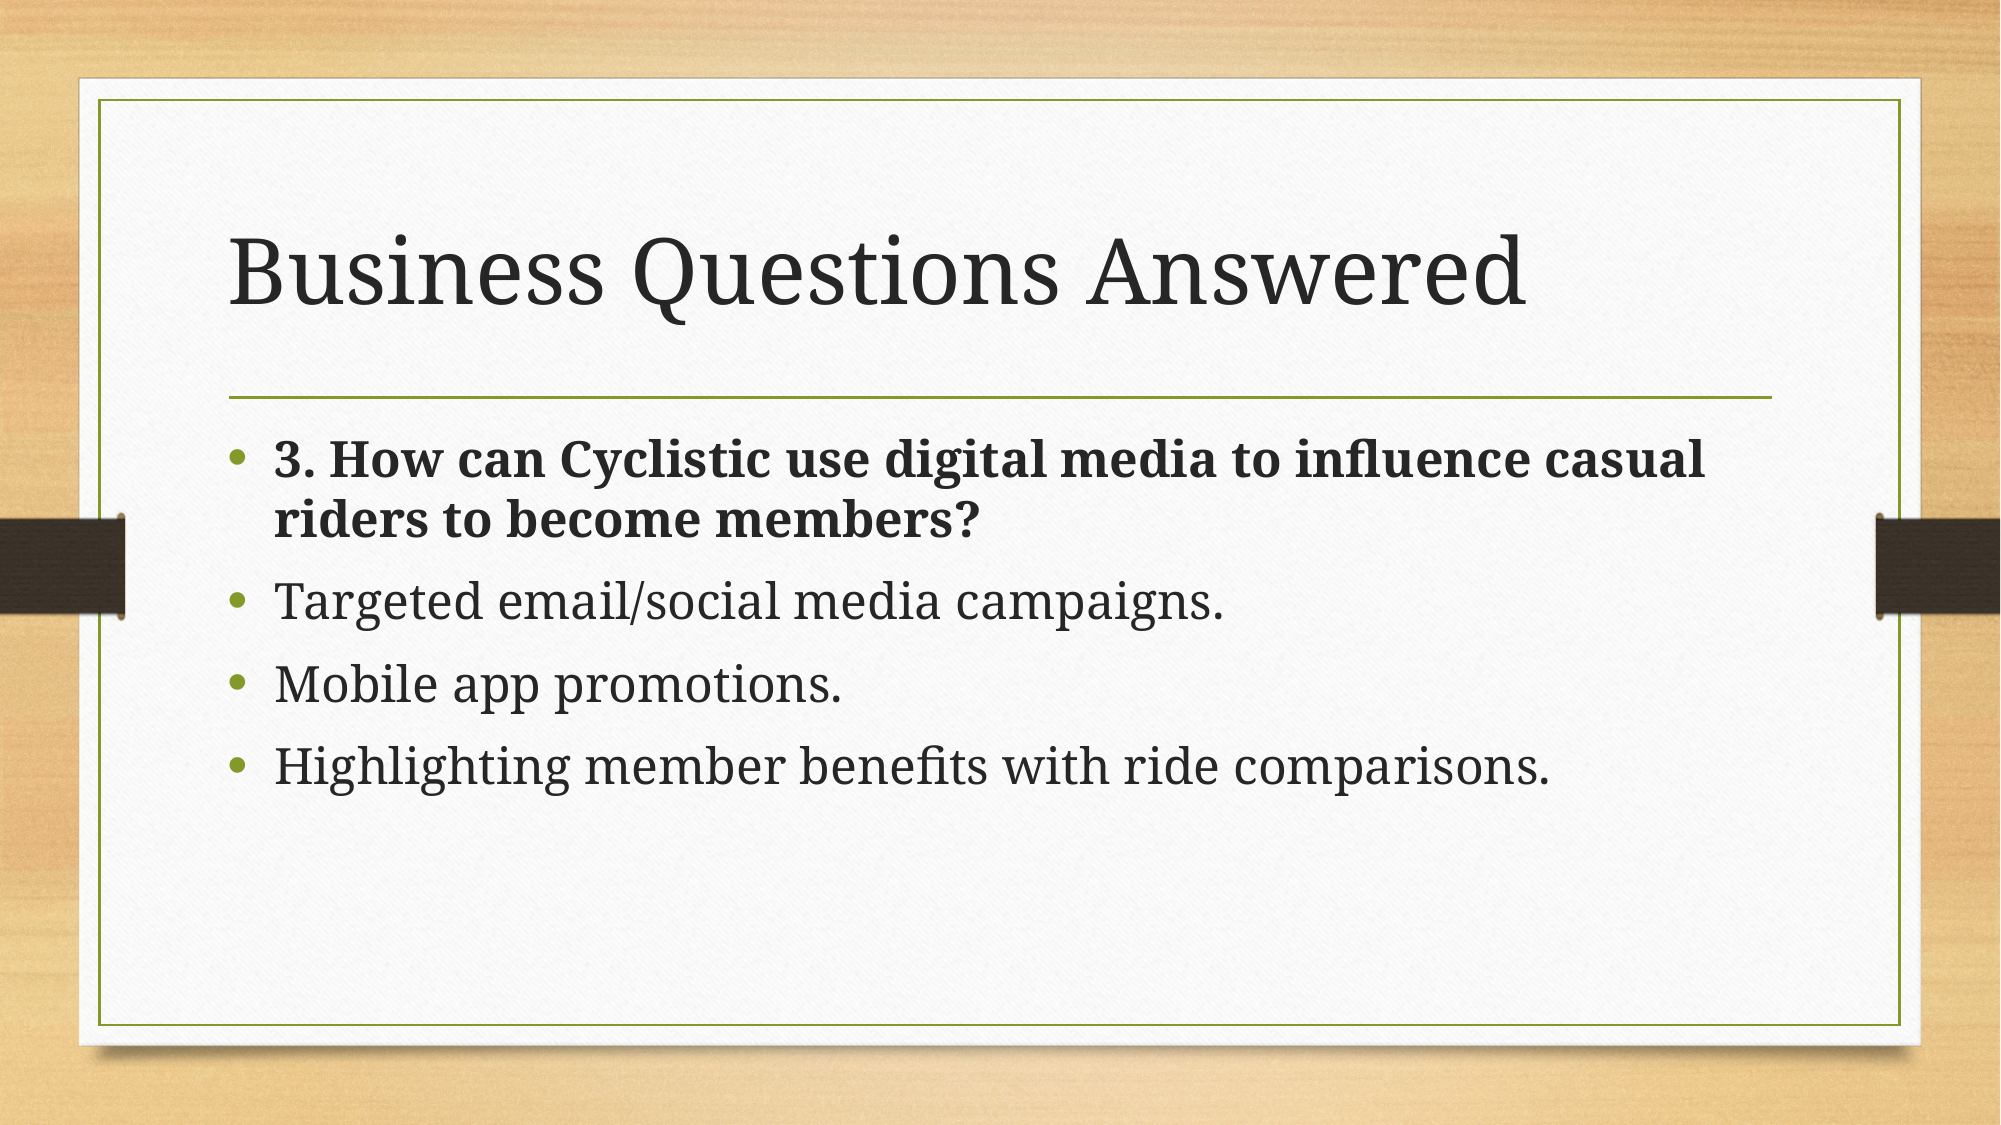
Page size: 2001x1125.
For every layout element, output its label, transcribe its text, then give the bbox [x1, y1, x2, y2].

picture [0, 0, 2001, 1125]
list 3. How can Cyclistic use digital media to influence casual riders to become members? Targeted email/social media campaigns. Mobile app promotions. Highlighting member benefits with ride comparisons. [212, 419, 1788, 964]
title Business Questions Answered [212, 161, 1788, 375]
